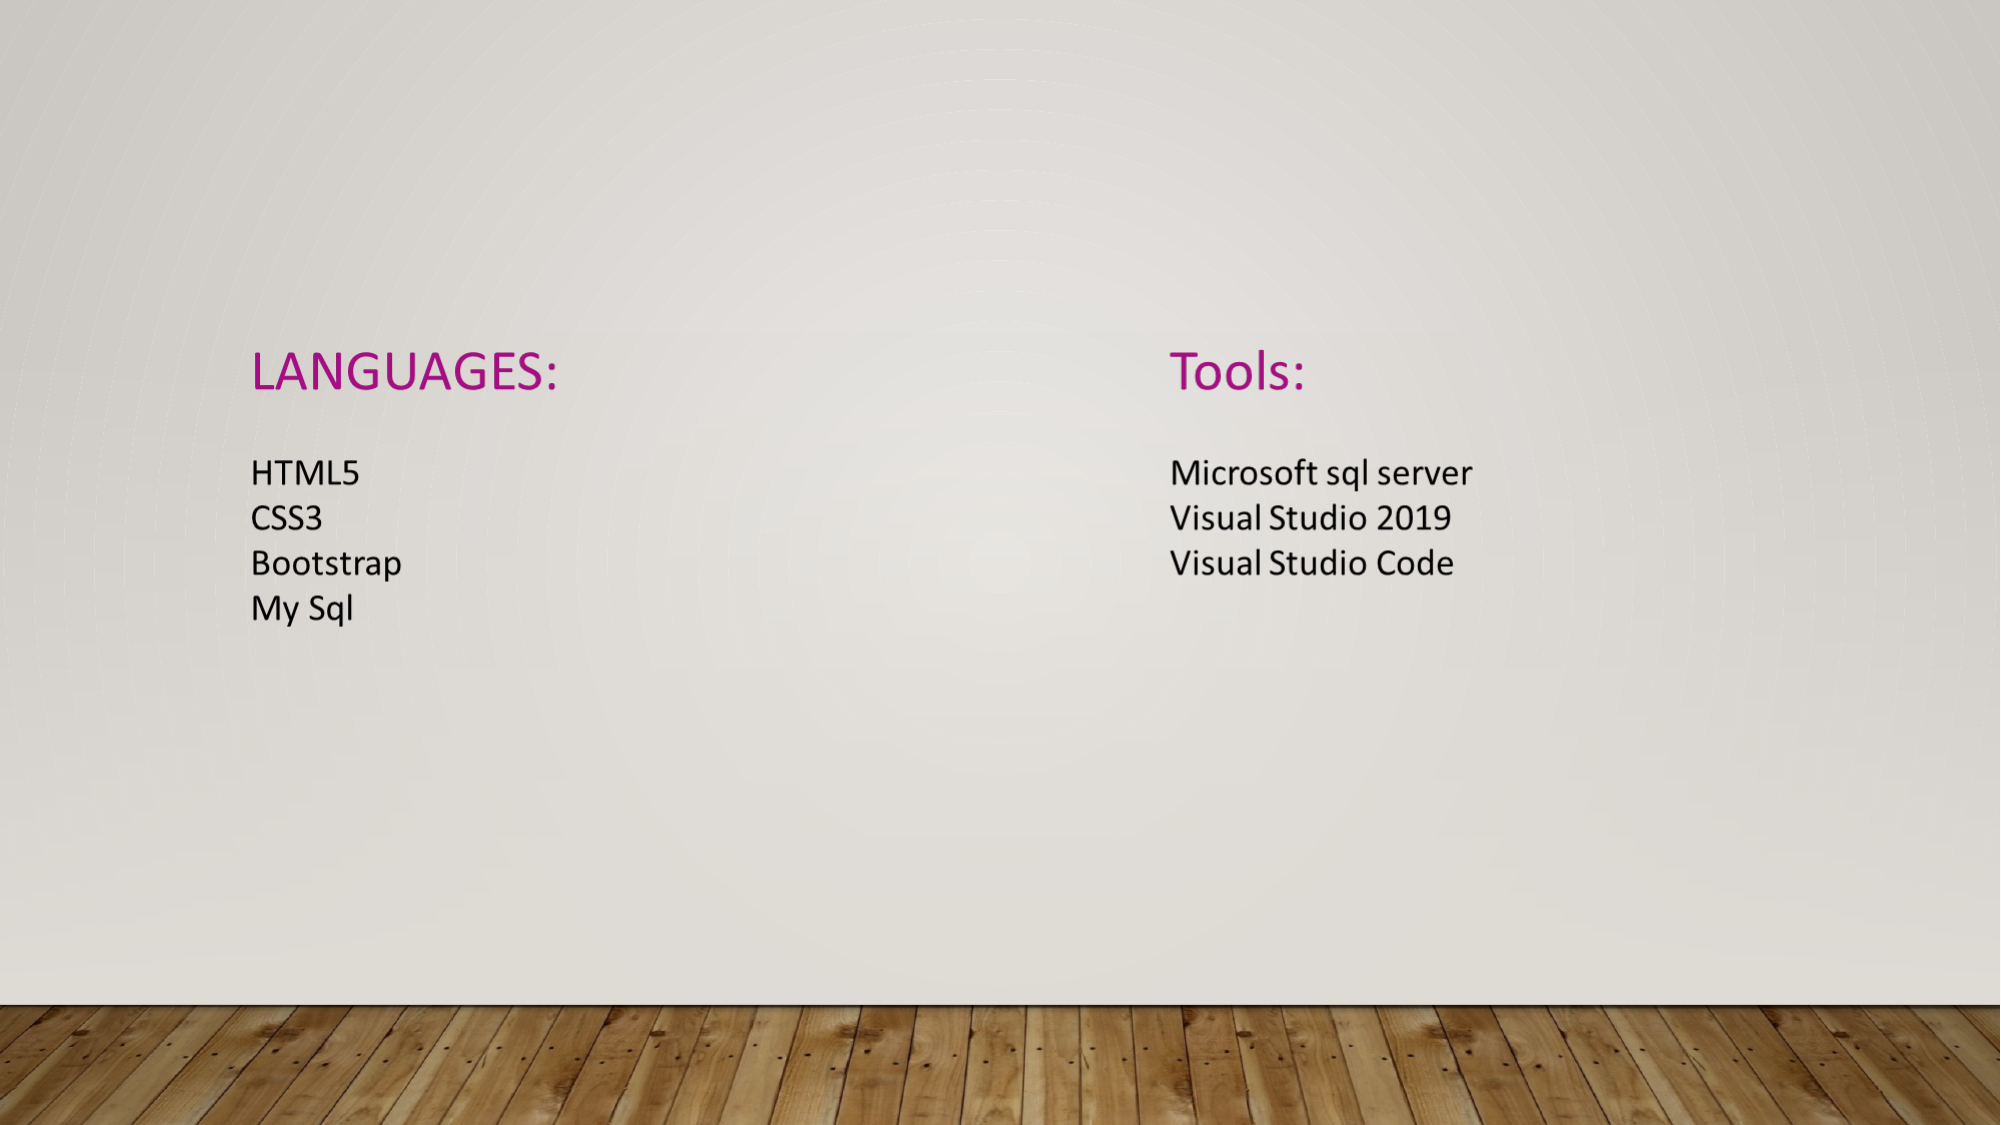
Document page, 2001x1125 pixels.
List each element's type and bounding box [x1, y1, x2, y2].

picture [215, 317, 1785, 808]
picture [0, 1005, 2000, 1125]
